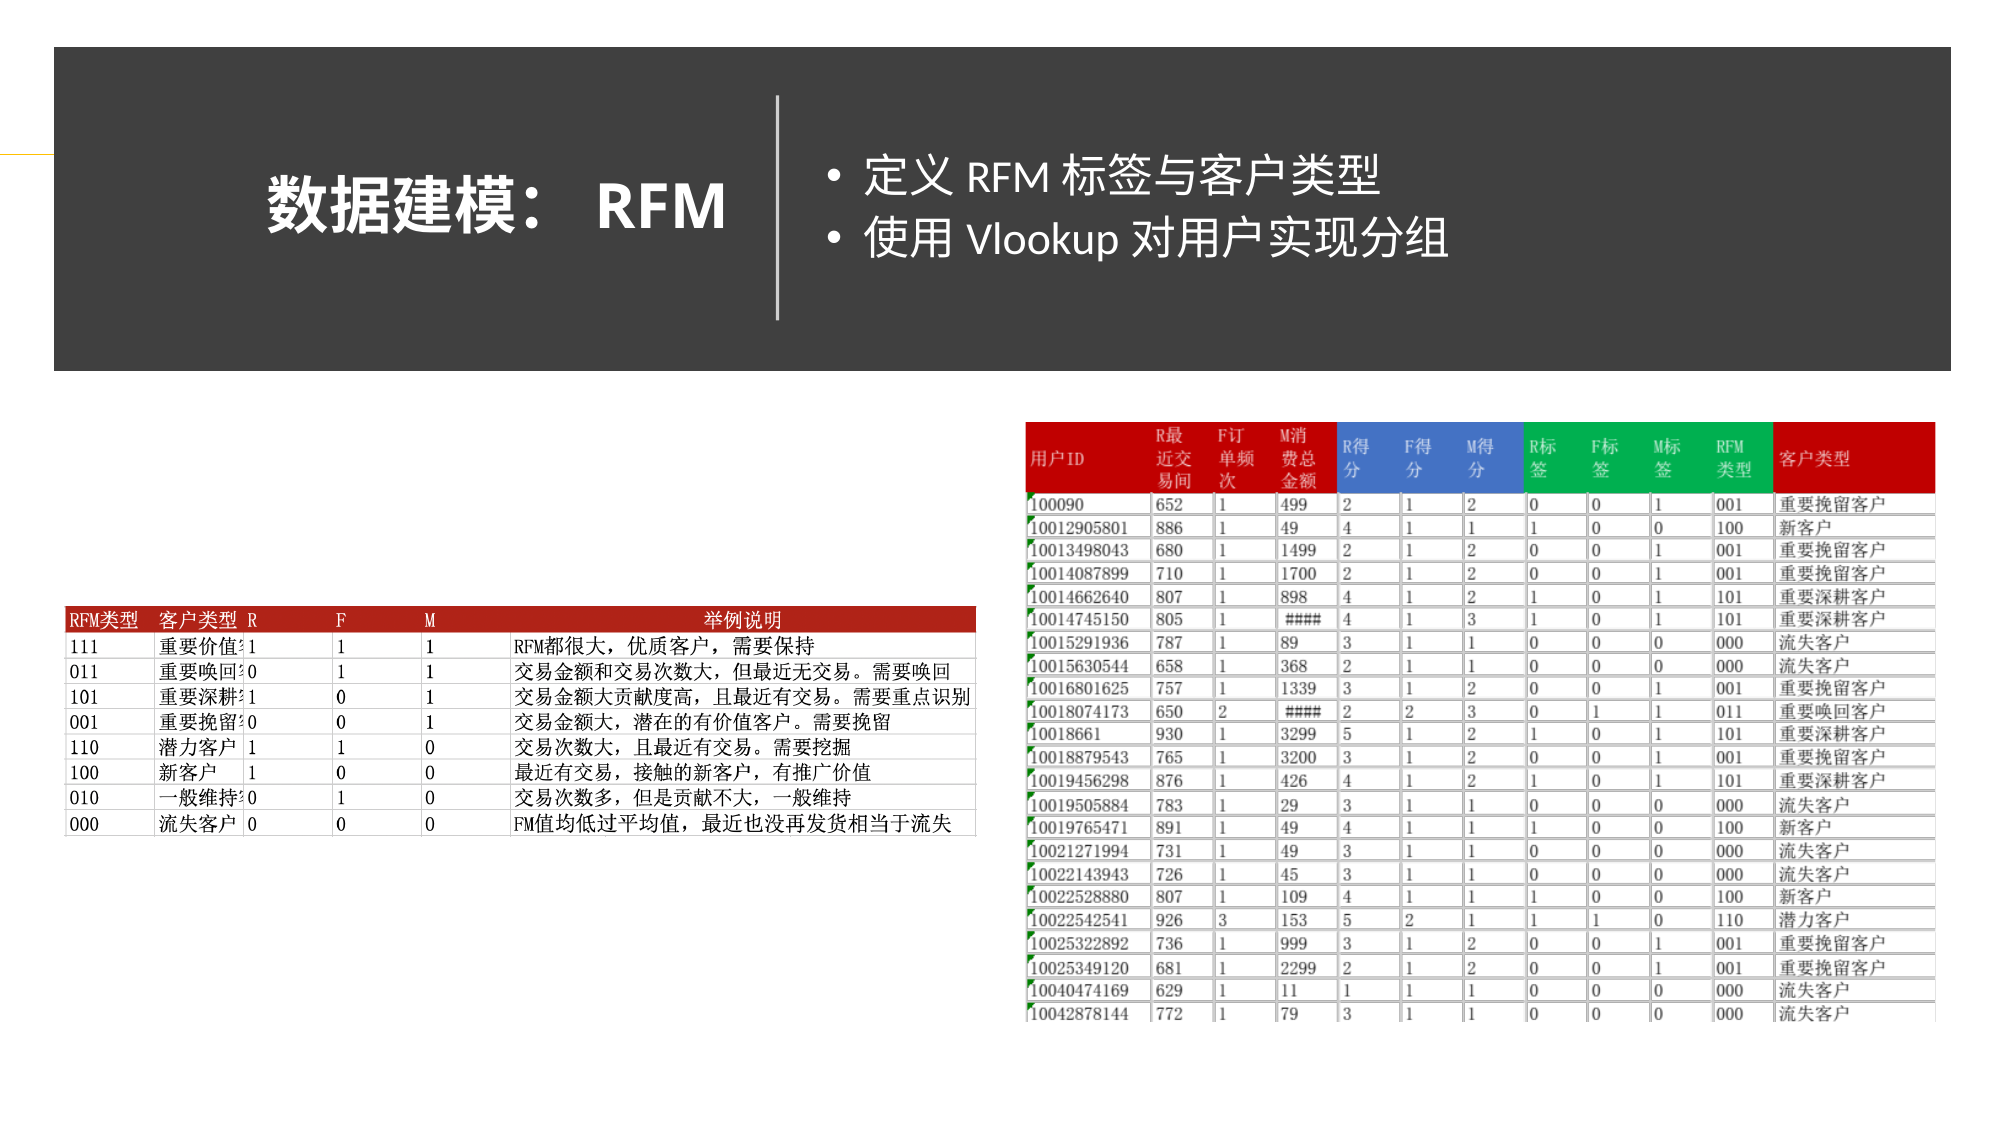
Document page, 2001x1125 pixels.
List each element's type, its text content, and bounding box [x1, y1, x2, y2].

picture [1025, 422, 1936, 1022]
text_box [63, 57, 1942, 361]
text_box 数据建模：RFM [106, 83, 744, 334]
picture [64, 606, 977, 837]
text_box 定义RFM标签与客户类型 使用Vlookup对用户实现分组 [811, 83, 1896, 334]
